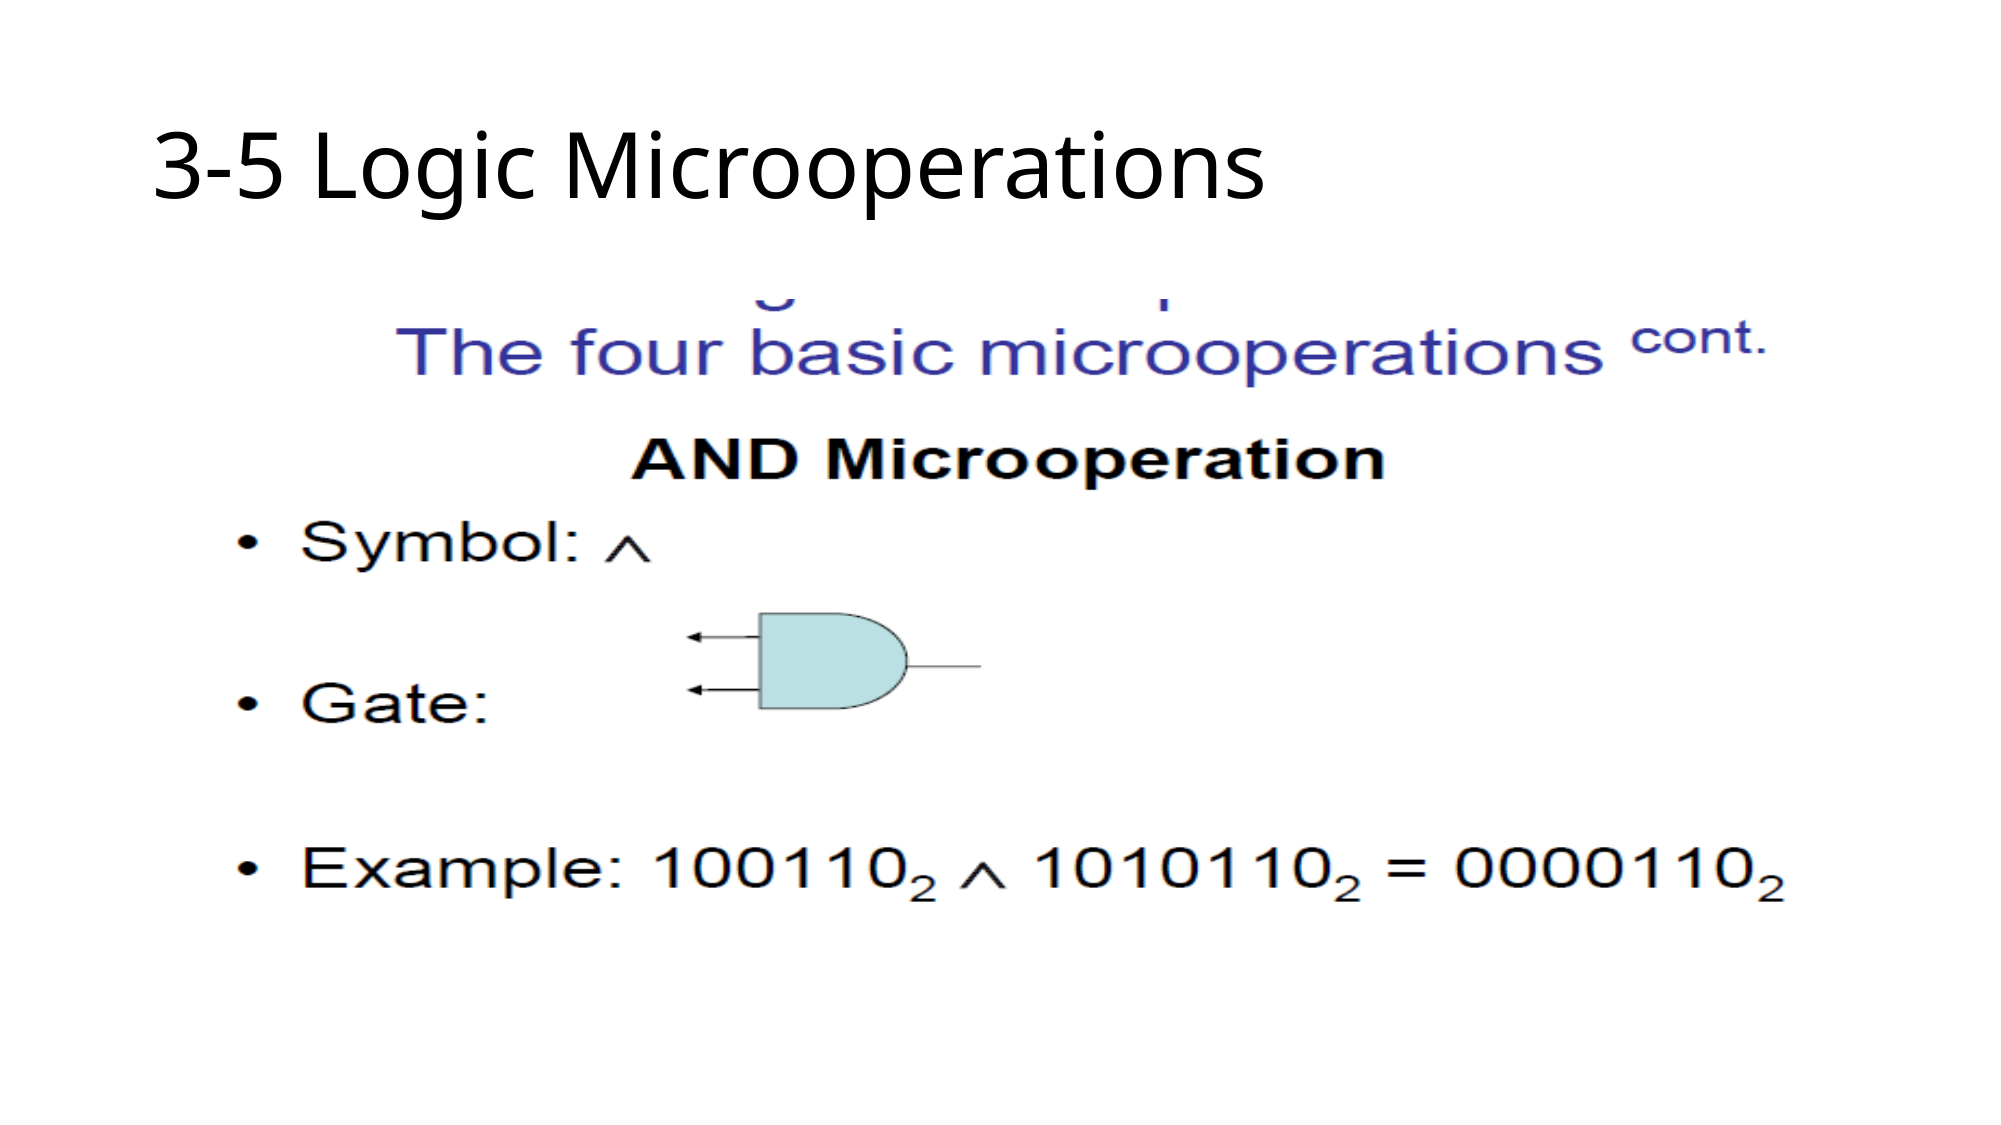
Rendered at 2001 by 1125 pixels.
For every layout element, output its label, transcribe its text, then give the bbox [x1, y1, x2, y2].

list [137, 299, 1863, 1048]
title 3-5 Logic Microoperations [137, 59, 1863, 278]
